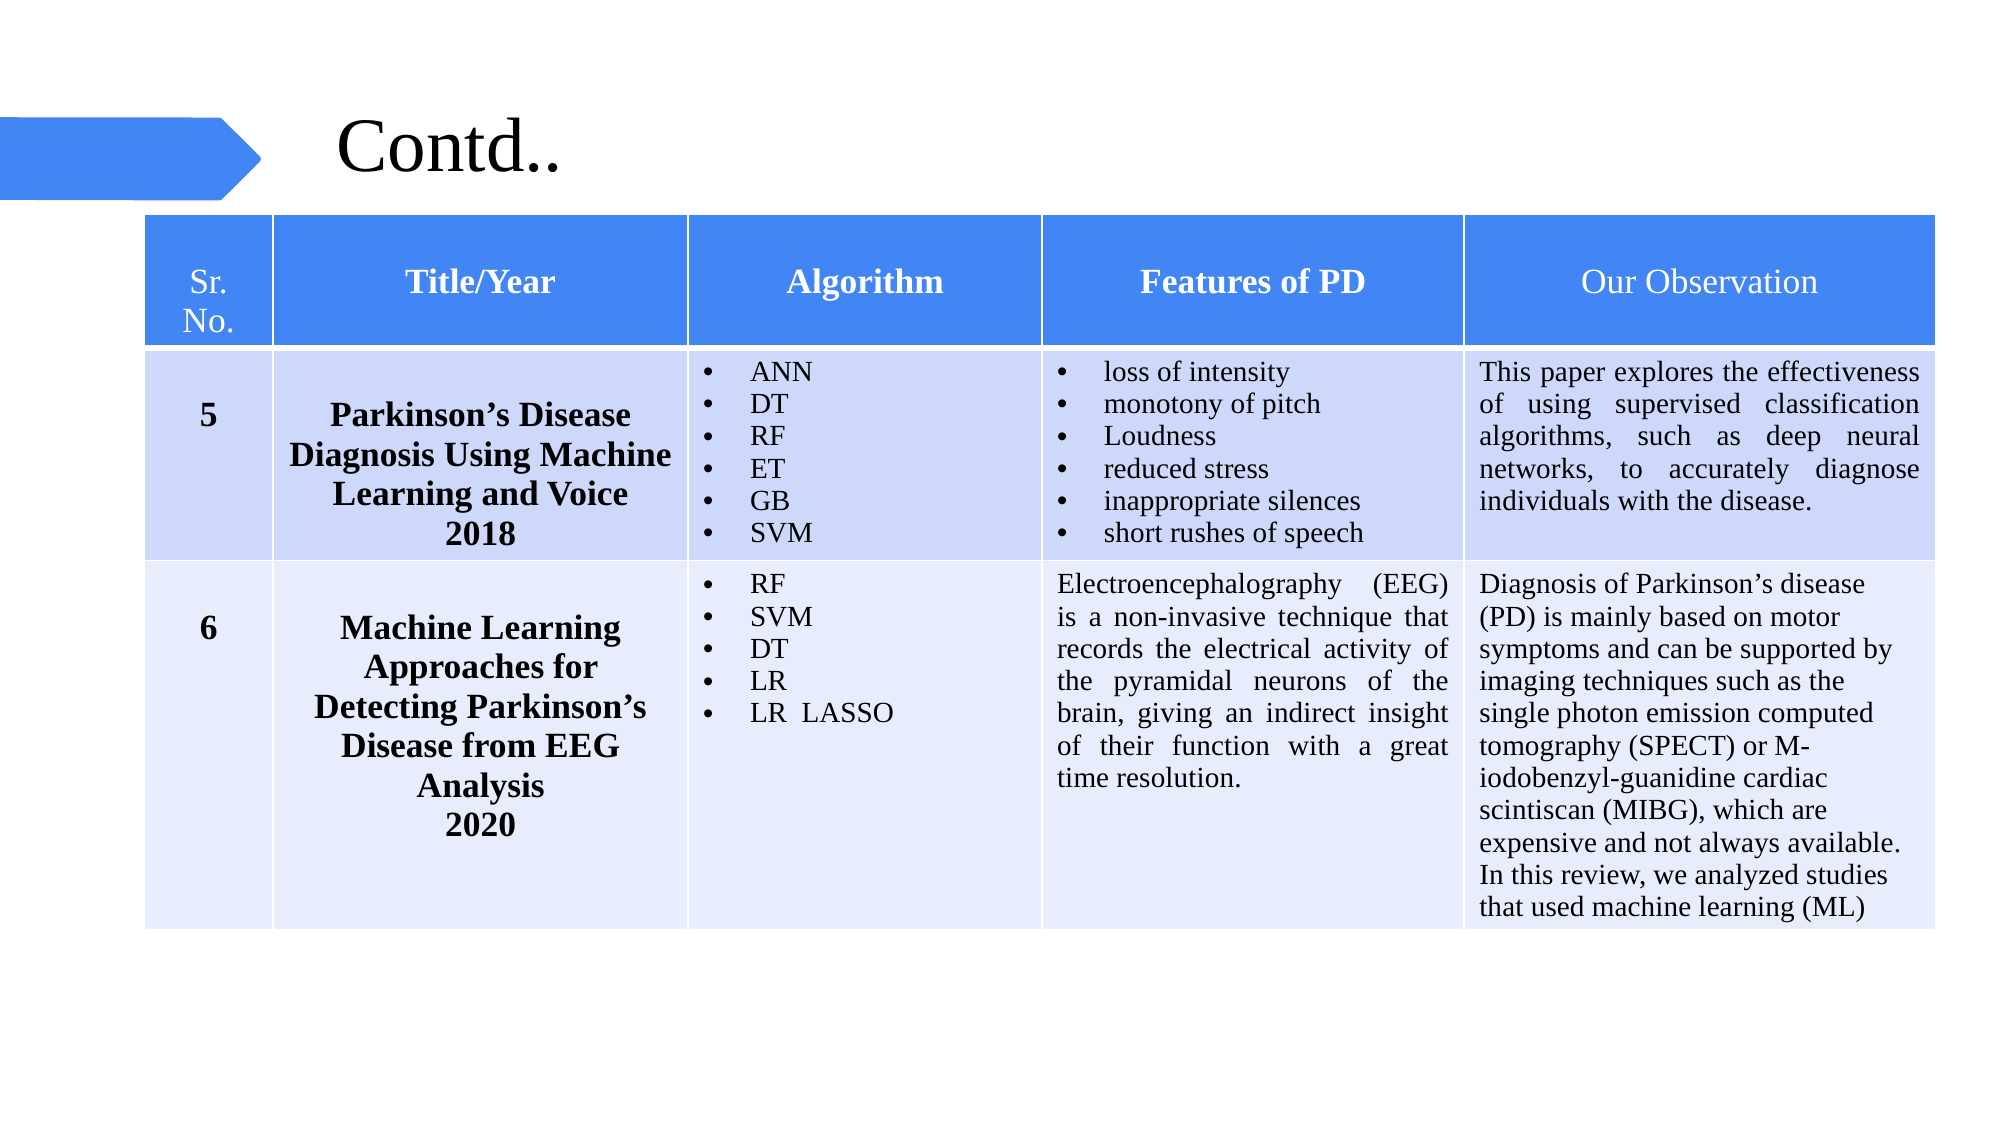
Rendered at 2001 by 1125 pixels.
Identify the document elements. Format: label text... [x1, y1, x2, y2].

table_cell 6 [145, 561, 272, 929]
table_cell ANN DT RF ET GB SVM [689, 351, 1041, 560]
table_cell RF SVM DT LR LR LASSO [689, 561, 1041, 929]
table_cell Parkinson’s Disease Diagnosis Using Machine Learning and Voice 2018 [274, 351, 687, 560]
table_cell This paper explores the effectiveness of using supervised classification algorithms, such as deep neural networks, to accurately diagnose individuals with the disease. [1465, 351, 1935, 560]
table_header Algorithm [689, 215, 1041, 345]
table_header Features of PD [1043, 215, 1463, 345]
table_header Title/Year [274, 215, 687, 345]
table_header Sr. No. [145, 215, 272, 345]
table_cell Machine Learning Approaches for Detecting Parkinson’s Disease from EEG Analysis 2020 [274, 561, 687, 929]
table_cell Electroencephalography (EEG) is a non-invasive technique that records the electrical activity of the pyramidal neurons of the brain, giving an indirect insight of their function with a great time resolution. [1043, 561, 1463, 929]
title Contd.. [321, 86, 1784, 213]
table_cell Diagnosis of Parkinson’s disease (PD) is mainly based on motor symptoms and can be supported by imaging techniques such as the single photon emission computed tomography (SPECT) or M-iodobenzyl-guanidine cardiac scintiscan (MIBG), which are expensive and not always available. In this review, we analyzed studies that used machine learning (ML) [1465, 561, 1935, 929]
table_cell loss of intensity monotony of pitch Loudness reduced stress inappropriate silences short rushes of speech [1043, 351, 1463, 560]
table_header Our Observation [1465, 215, 1935, 345]
table_cell 5 [145, 351, 272, 560]
